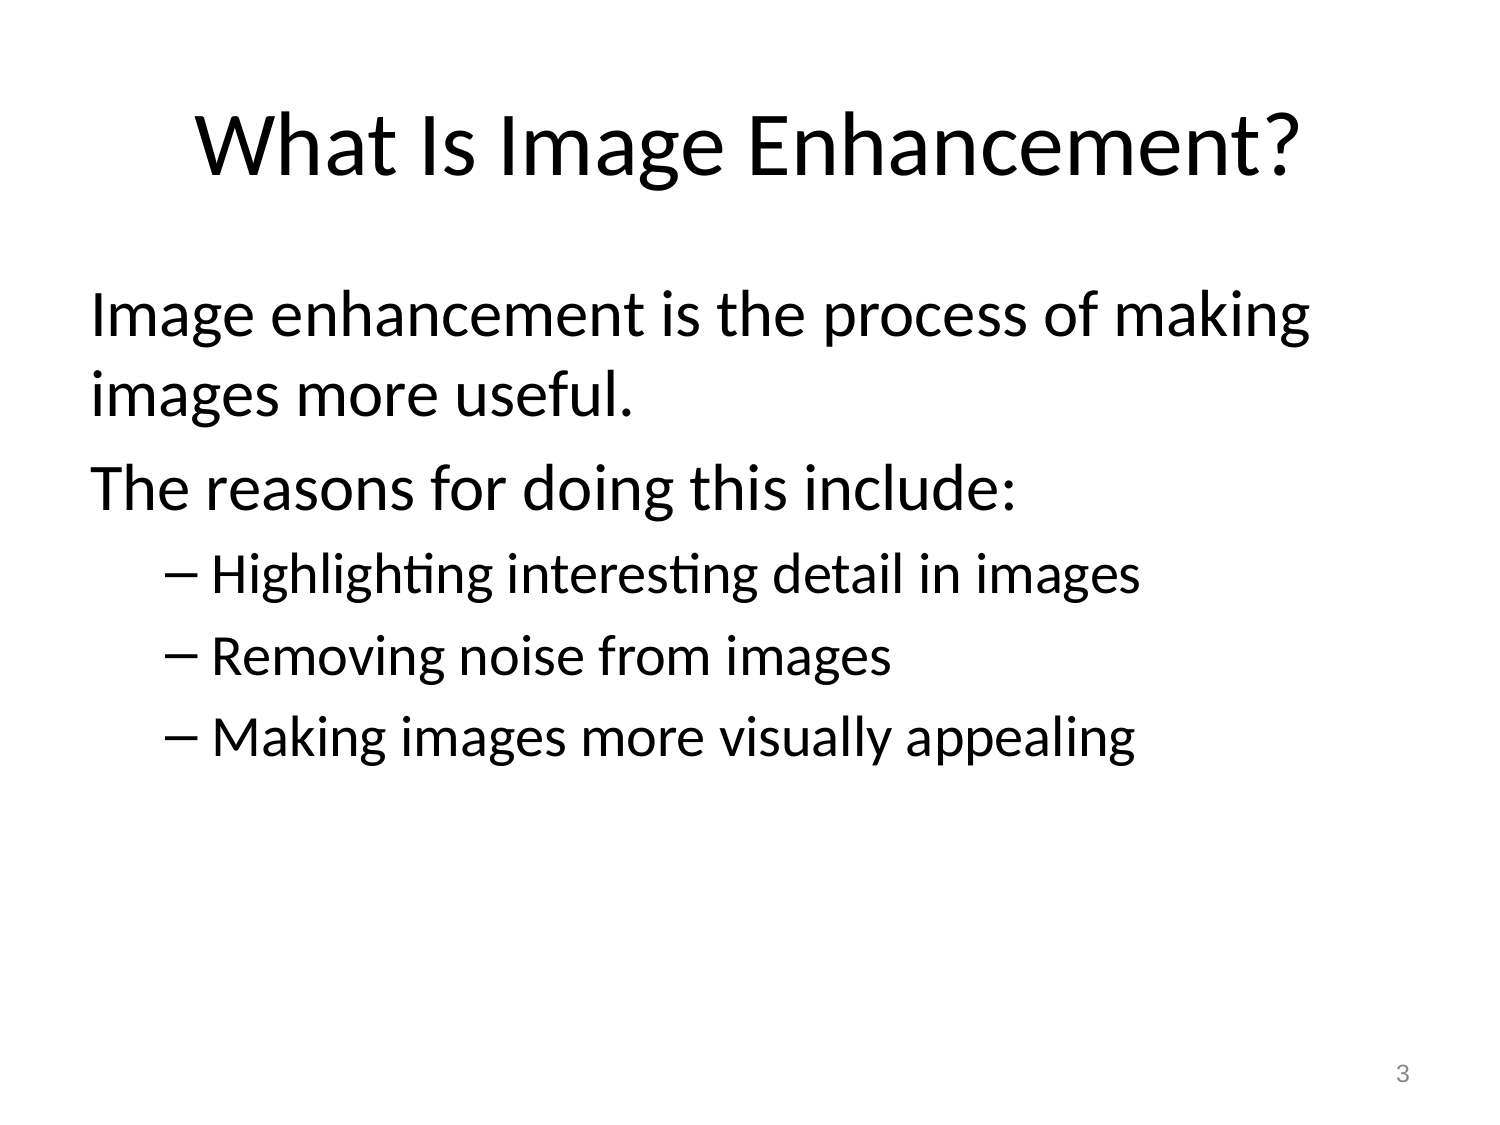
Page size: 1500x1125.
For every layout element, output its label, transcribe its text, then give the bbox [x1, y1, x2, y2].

list Image enhancement is the process of making images more useful. The reasons for doing this include: Highlighting interesting detail in images Removing noise from images Making images more visually appealing [75, 262, 1425, 1005]
slide_number 3 [1074, 1042, 1425, 1103]
title What Is Image Enhancement? [75, 45, 1425, 233]
